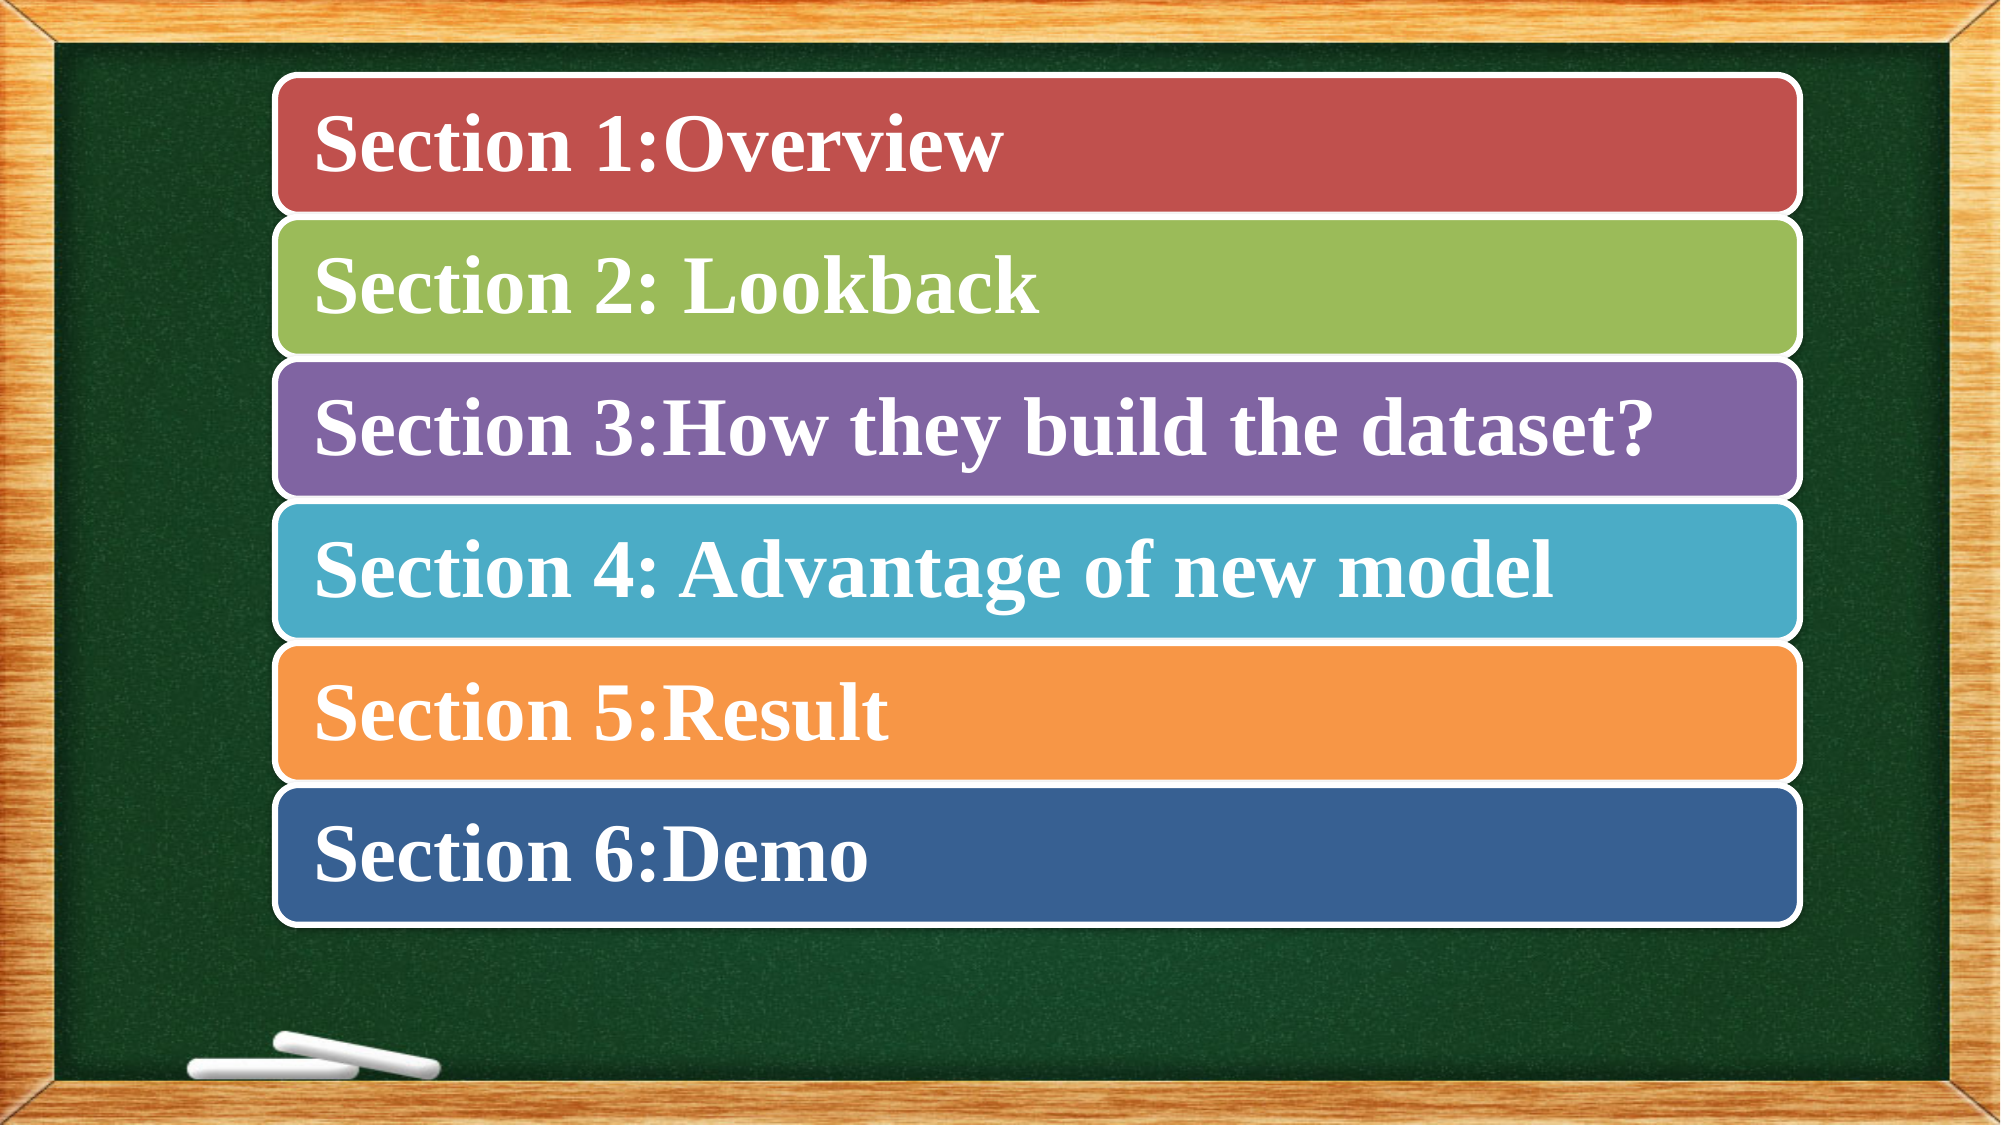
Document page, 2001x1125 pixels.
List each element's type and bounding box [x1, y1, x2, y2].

picture [0, 0, 2001, 1125]
text_box [274, 74, 1801, 926]
